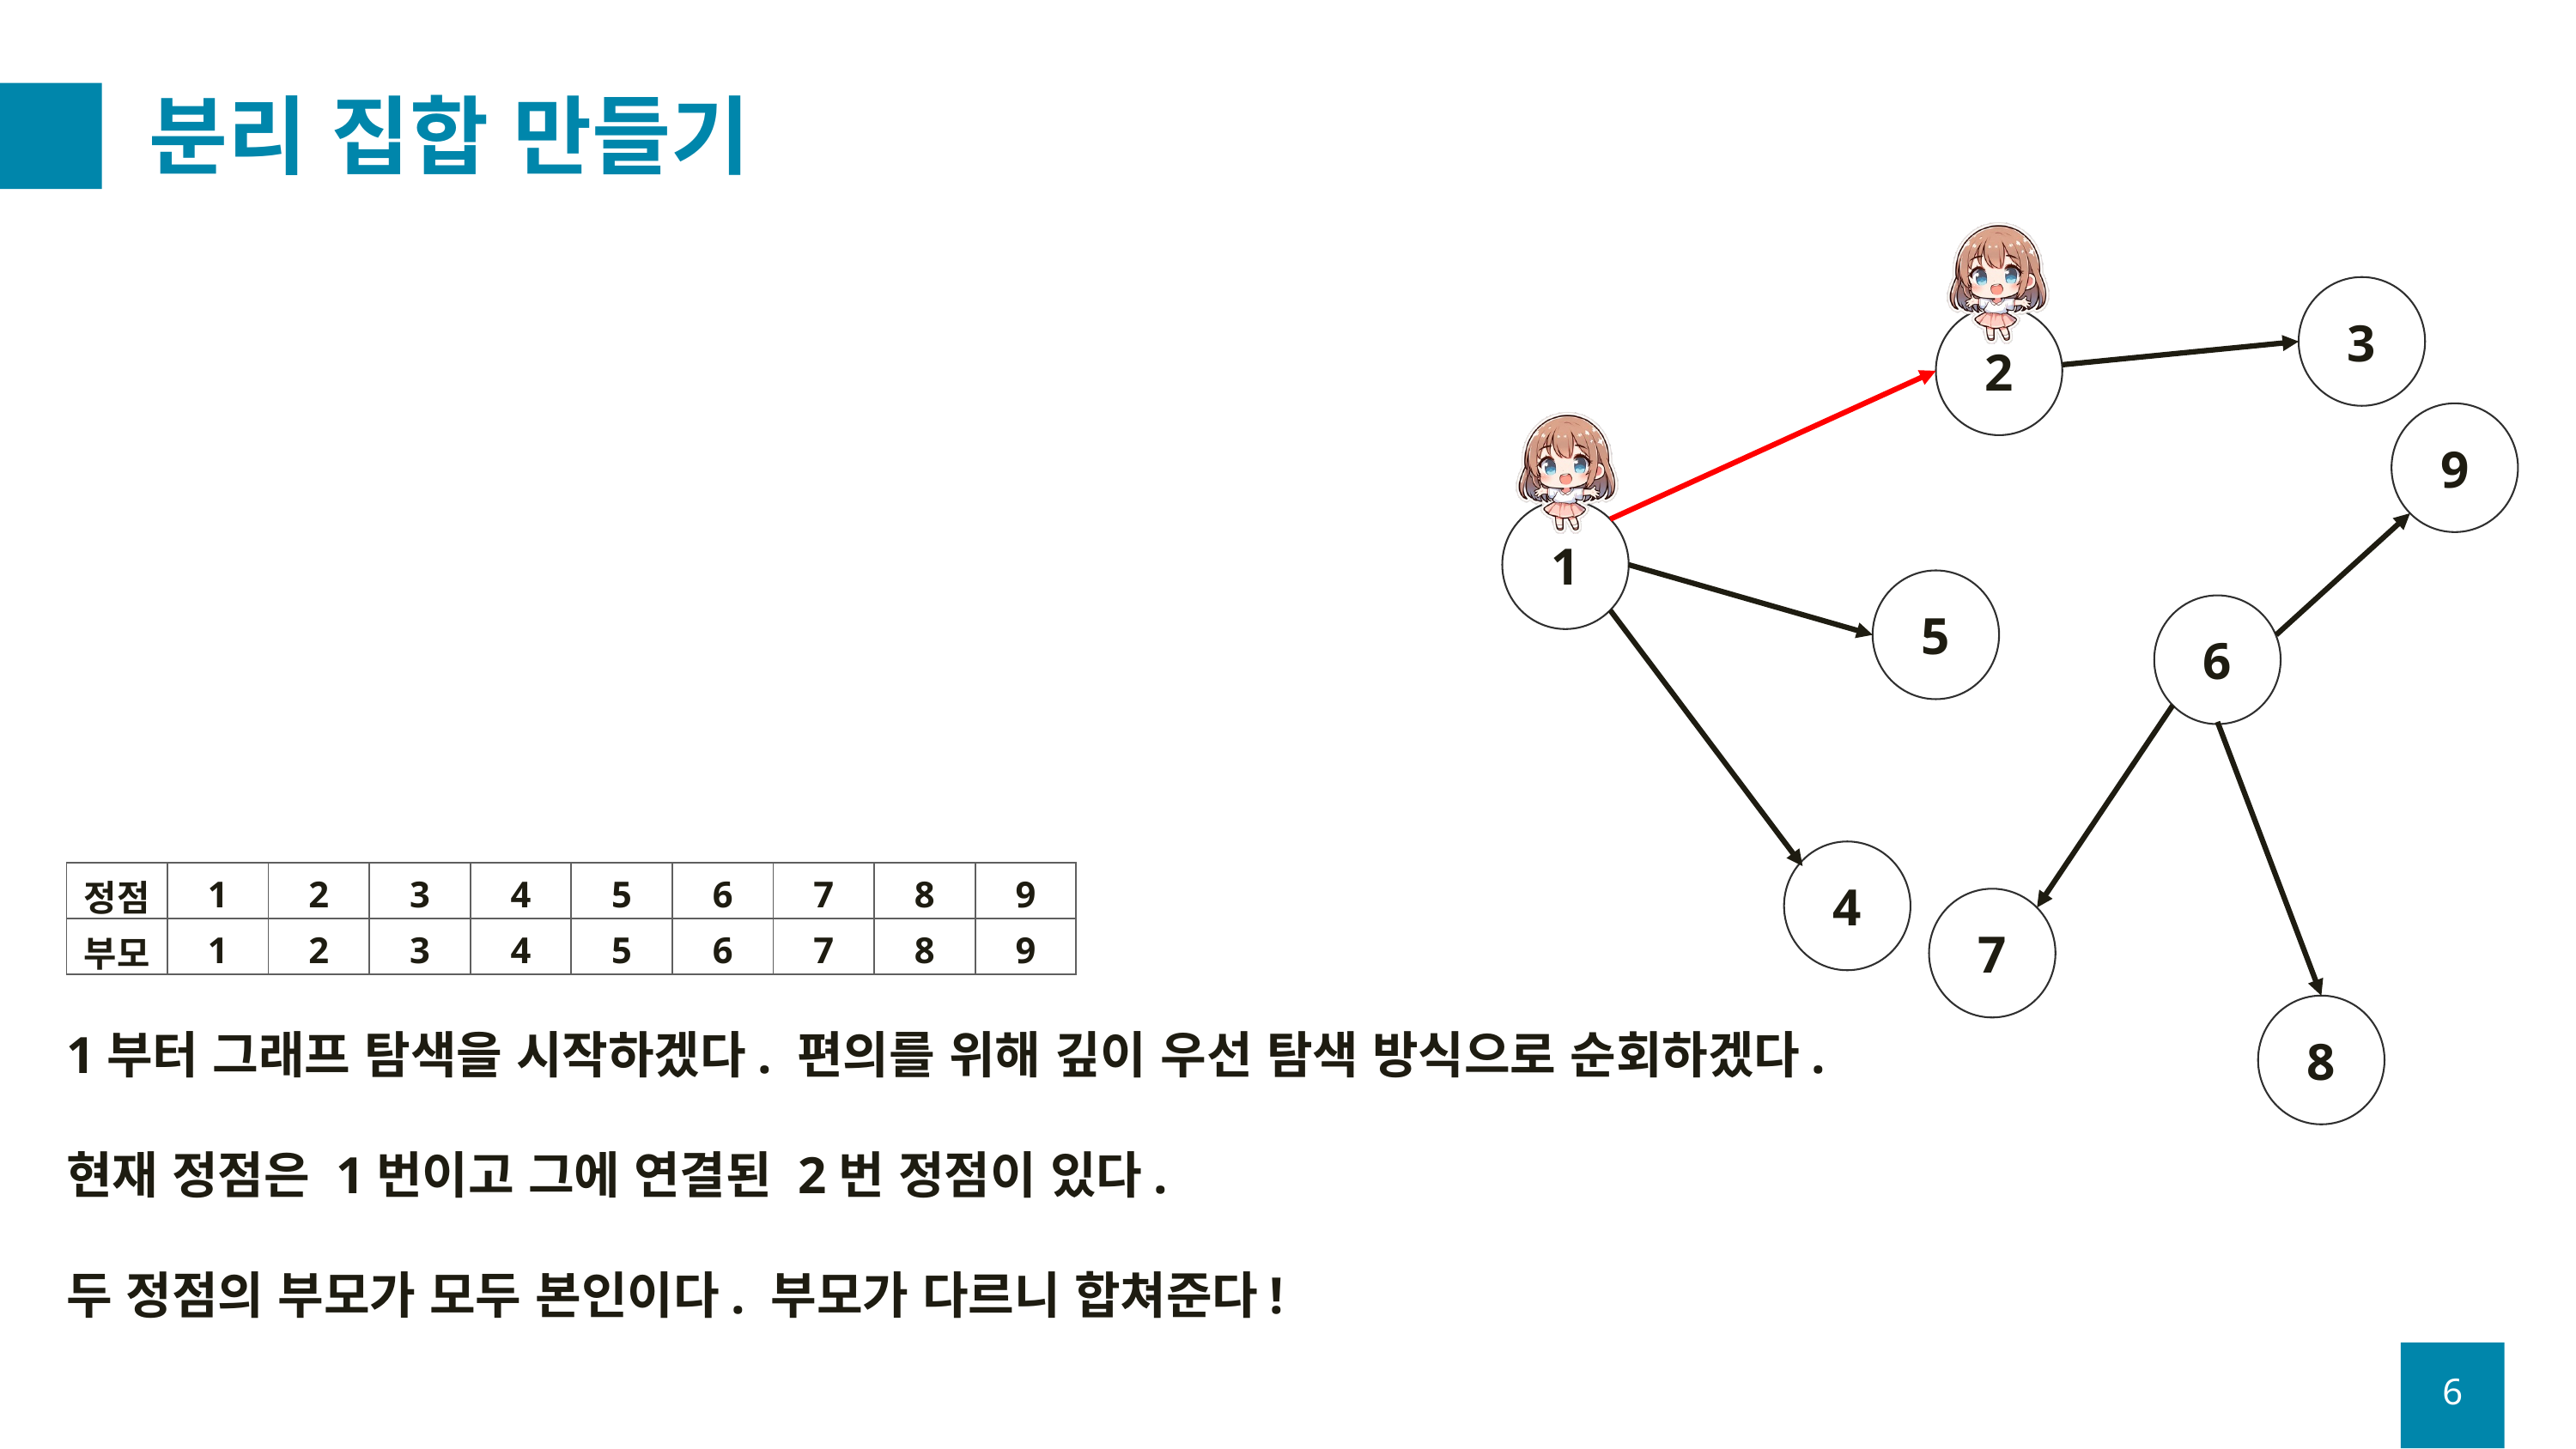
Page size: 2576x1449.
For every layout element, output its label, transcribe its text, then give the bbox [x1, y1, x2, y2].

table_header 4 [471, 864, 570, 918]
text_box 4 [1783, 840, 1911, 972]
table_cell 8 [875, 919, 975, 973]
table_cell 5 [572, 919, 671, 973]
table_cell 4 [471, 919, 570, 973]
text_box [2037, 705, 2173, 908]
table_cell 부모 [67, 919, 167, 973]
text_box 2 [1935, 345, 2063, 436]
text_box 7 [1928, 888, 2057, 1017]
text_box 1부터 그래프 탐색을 시작하겠다. 편의를 위해 깊이 우선 탐색 방식으로 순회하겠다. 현재 정점은 1번이고 그에 연결된 2번 정점이 있다. 두 정점의 부모가 모두 본인이다. 부모가 다르니 합쳐준다! [53, 1017, 2218, 1331]
table_header 8 [875, 864, 975, 918]
picture [1498, 405, 1628, 535]
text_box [2062, 341, 2299, 365]
table_cell 7 [774, 919, 873, 973]
table_header 6 [673, 864, 773, 918]
text_box 8 [2257, 994, 2386, 1125]
table_header 9 [976, 864, 1075, 918]
table_header 정점 [67, 864, 167, 918]
table_header 5 [572, 864, 671, 918]
table_cell 3 [370, 919, 470, 973]
table_cell 1 [168, 919, 268, 973]
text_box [1610, 609, 1803, 866]
text_box 9 [2391, 402, 2519, 533]
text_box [2275, 512, 2410, 635]
picture [1929, 215, 2059, 345]
table_cell 9 [976, 919, 1075, 973]
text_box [1610, 370, 1936, 519]
table_cell 6 [673, 919, 773, 973]
table_header 3 [370, 864, 470, 918]
title 분리 집합 만들기 [136, 64, 2488, 216]
text_box 1 [1501, 535, 1630, 630]
table_cell 2 [269, 919, 368, 973]
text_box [1628, 564, 1873, 635]
table_header 7 [774, 864, 873, 918]
text_box 5 [1871, 569, 2001, 700]
table_header 2 [269, 864, 368, 918]
table_header 1 [168, 864, 268, 918]
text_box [2217, 724, 2322, 996]
text_box 3 [2297, 276, 2427, 407]
text_box 6 [2153, 594, 2282, 725]
slide_number 6 [2400, 1355, 2505, 1433]
